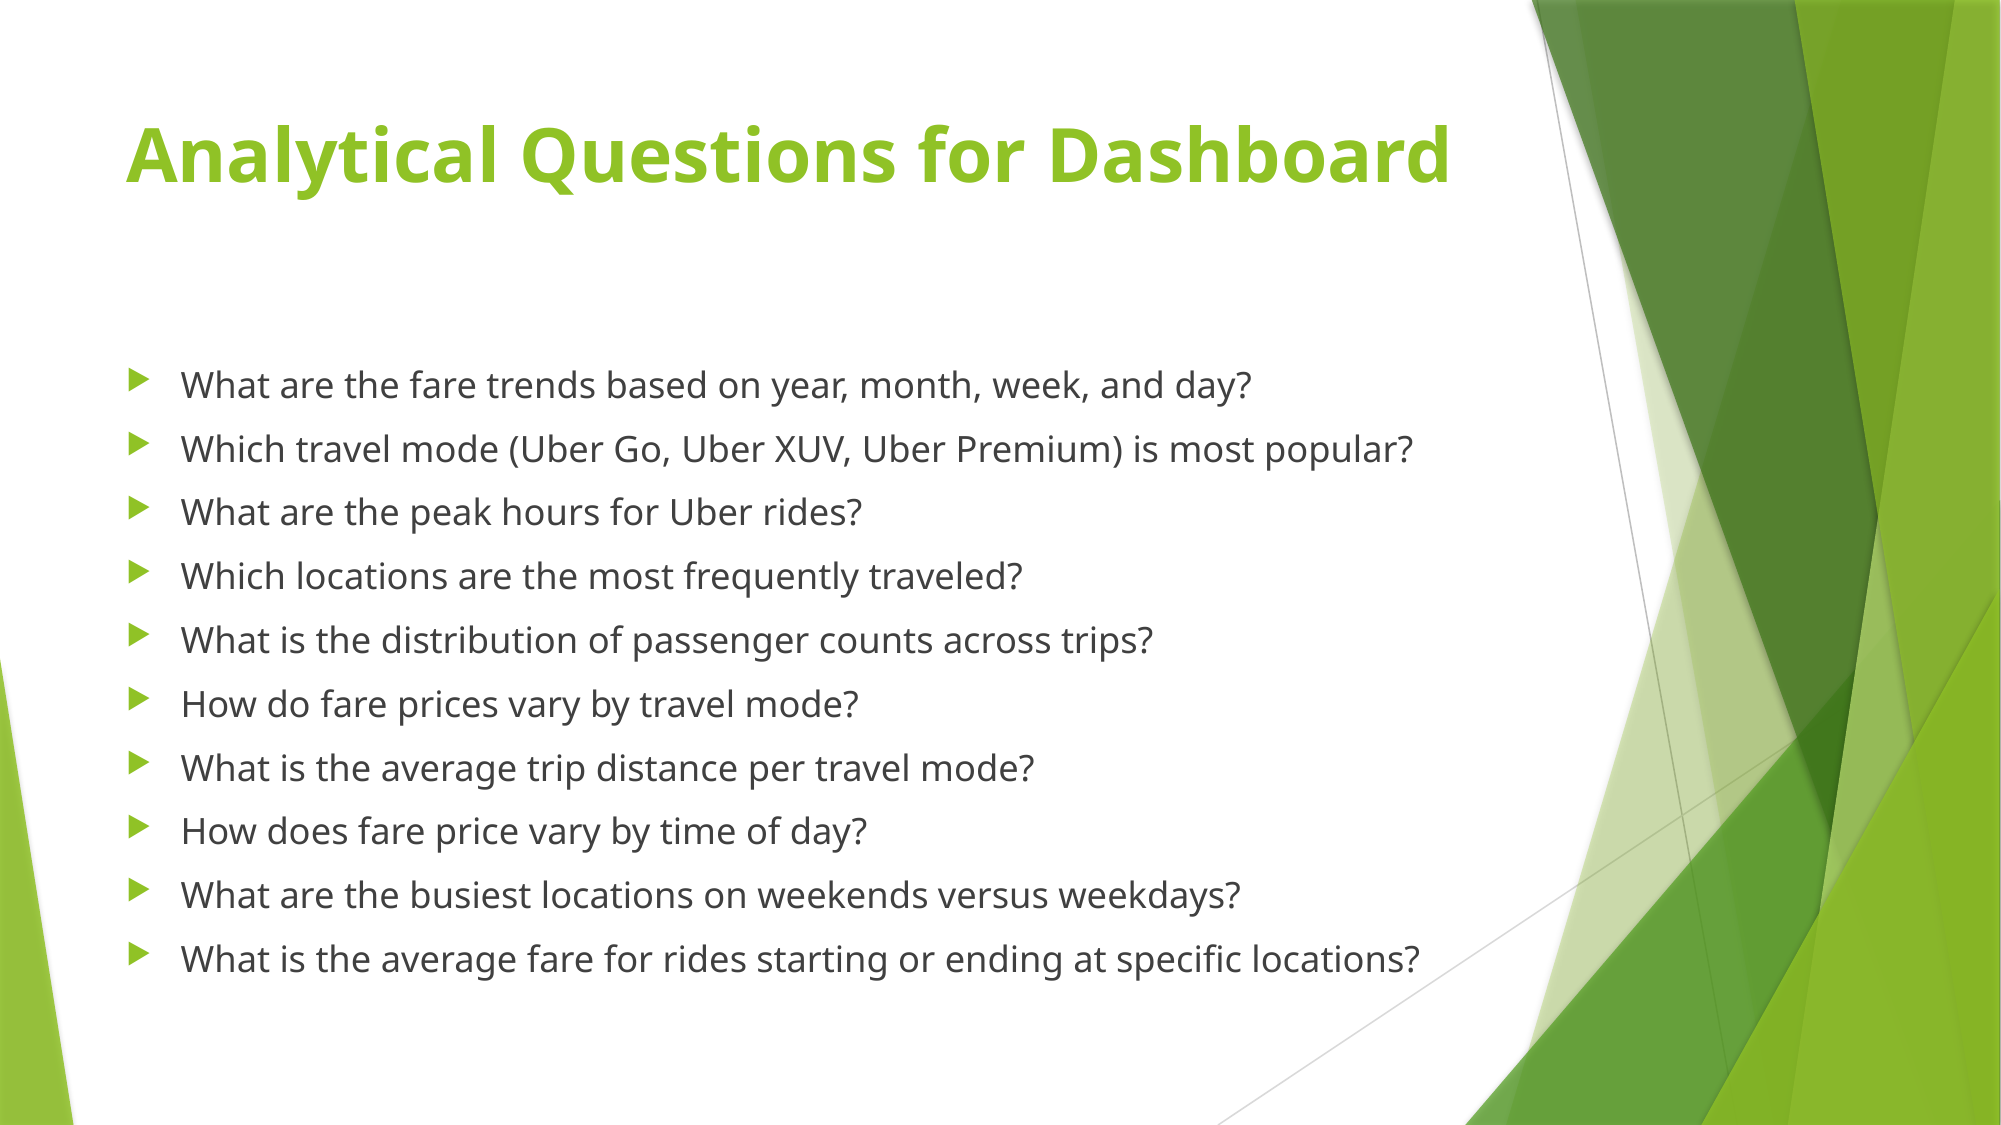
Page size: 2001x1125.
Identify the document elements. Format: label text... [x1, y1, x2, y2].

list What are the fare trends based on year, month, week, and day? Which travel mode (Uber Go, Uber XUV, Uber Premium) is most popular? What are the peak hours for Uber rides? Which locations are the most frequently traveled? What is the distribution of passenger counts across trips? How do fare prices vary by travel mode? What is the average trip distance per travel mode? How does fare price vary by time of day? What are the busiest locations on weekends versus weekdays? What is the average fare for rides starting or ending at specific locations? [111, 354, 1522, 992]
title Analytical Questions for Dashboard [111, 99, 1522, 317]
